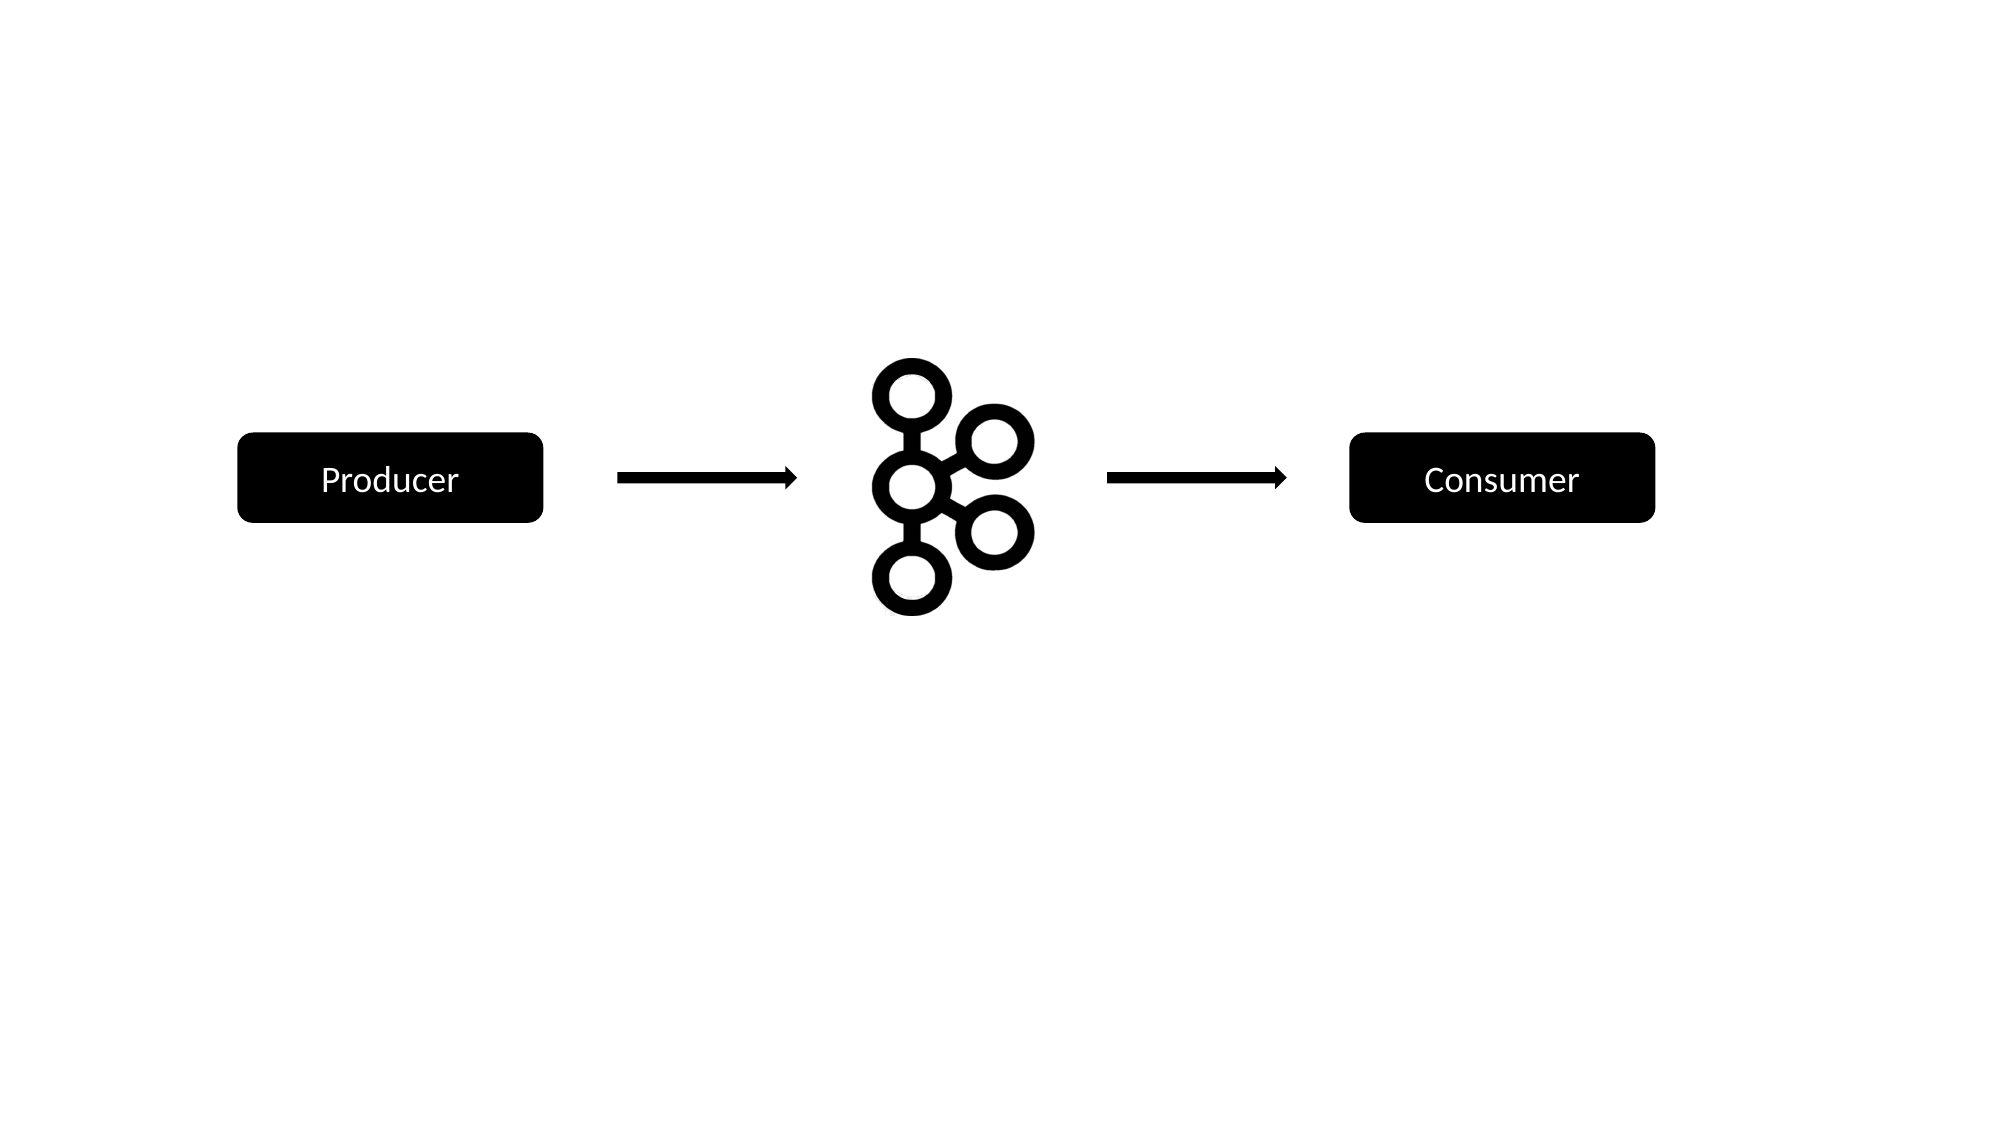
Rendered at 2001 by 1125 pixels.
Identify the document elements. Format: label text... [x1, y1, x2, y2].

text_box Producer [237, 432, 544, 523]
picture [829, 358, 1077, 616]
text_box Consumer [1349, 432, 1656, 523]
text_box [1107, 465, 1287, 490]
text_box [617, 465, 798, 490]
